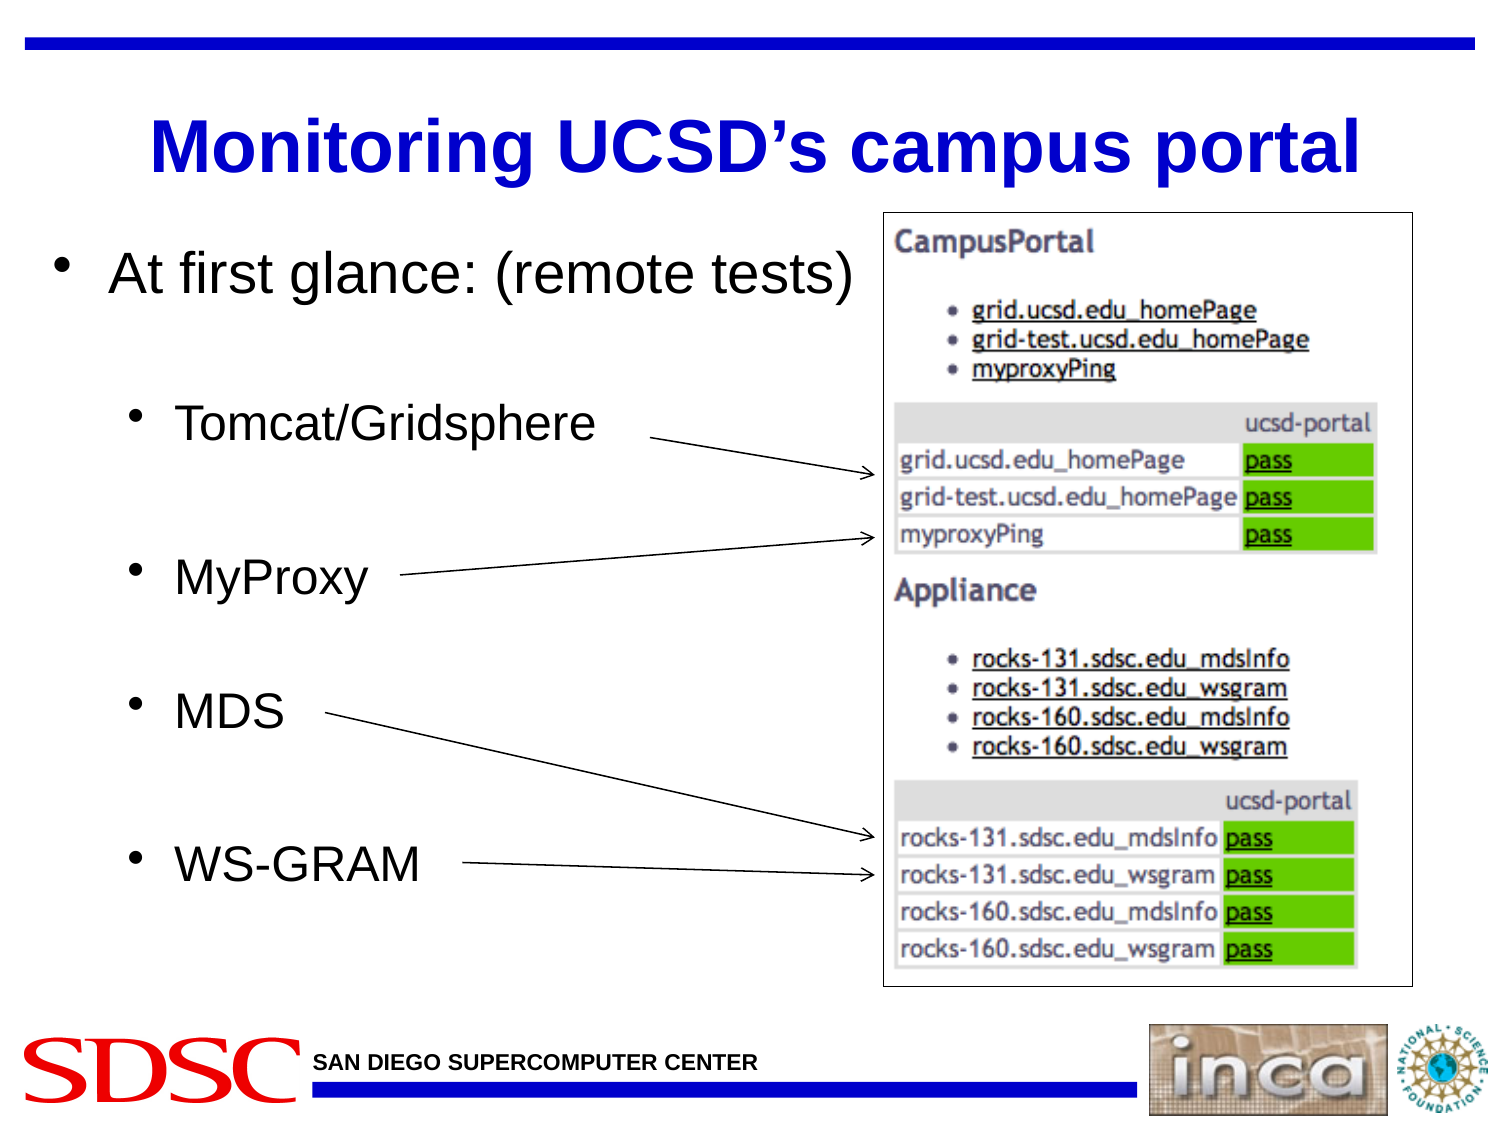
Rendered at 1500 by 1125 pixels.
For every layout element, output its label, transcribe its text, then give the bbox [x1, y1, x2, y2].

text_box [324, 712, 876, 838]
picture [24, 1037, 300, 1103]
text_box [399, 537, 876, 576]
picture [883, 212, 1413, 987]
picture [1149, 1024, 1388, 1116]
picture [1397, 1024, 1488, 1113]
list At first glance: (remote tests) Tomcat/Gridsphere MyProxy MDS WS-GRAM [36, 232, 1426, 1013]
title Monitoring UCSD’s campus portal [61, 61, 1451, 234]
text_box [462, 862, 876, 876]
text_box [649, 437, 876, 476]
